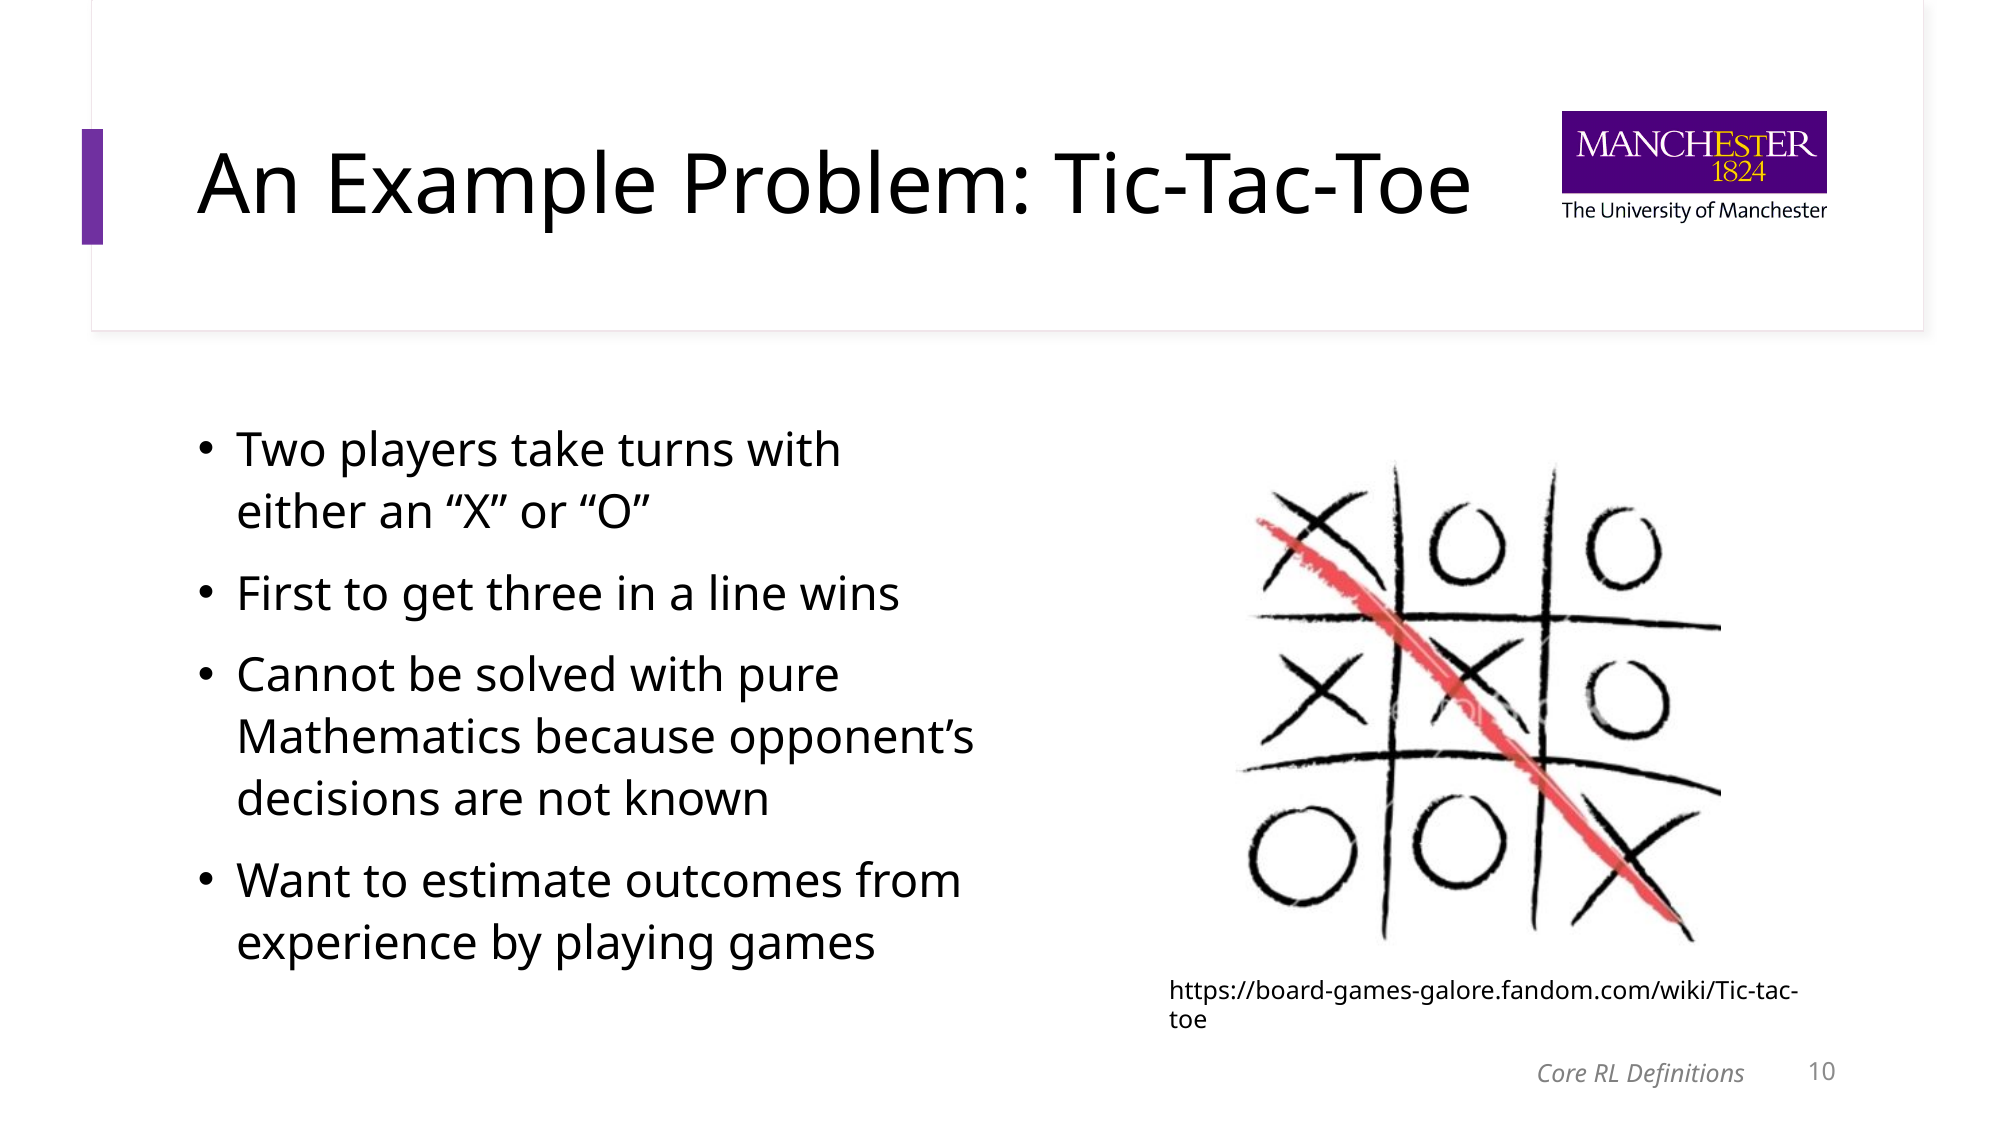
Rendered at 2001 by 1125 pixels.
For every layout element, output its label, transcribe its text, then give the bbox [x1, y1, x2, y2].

picture [1235, 406, 1721, 1013]
text_box https://board-games-galore.fandom.com/wiki/Tic-tac-toe [1154, 966, 1851, 1042]
text_box Core RL Definitions [1521, 1049, 1761, 1095]
slide_number 10 [1401, 1042, 1851, 1103]
list Two players take turns with either an “X” or “O” First to get three in a line wins Cannot be solved with pure Mathematics because opponent’s decisions are not known Want to estimate outcomes from experience by playing games [183, 406, 993, 1013]
title An Example Problem: Tic-Tac-Toe [183, 90, 1851, 284]
